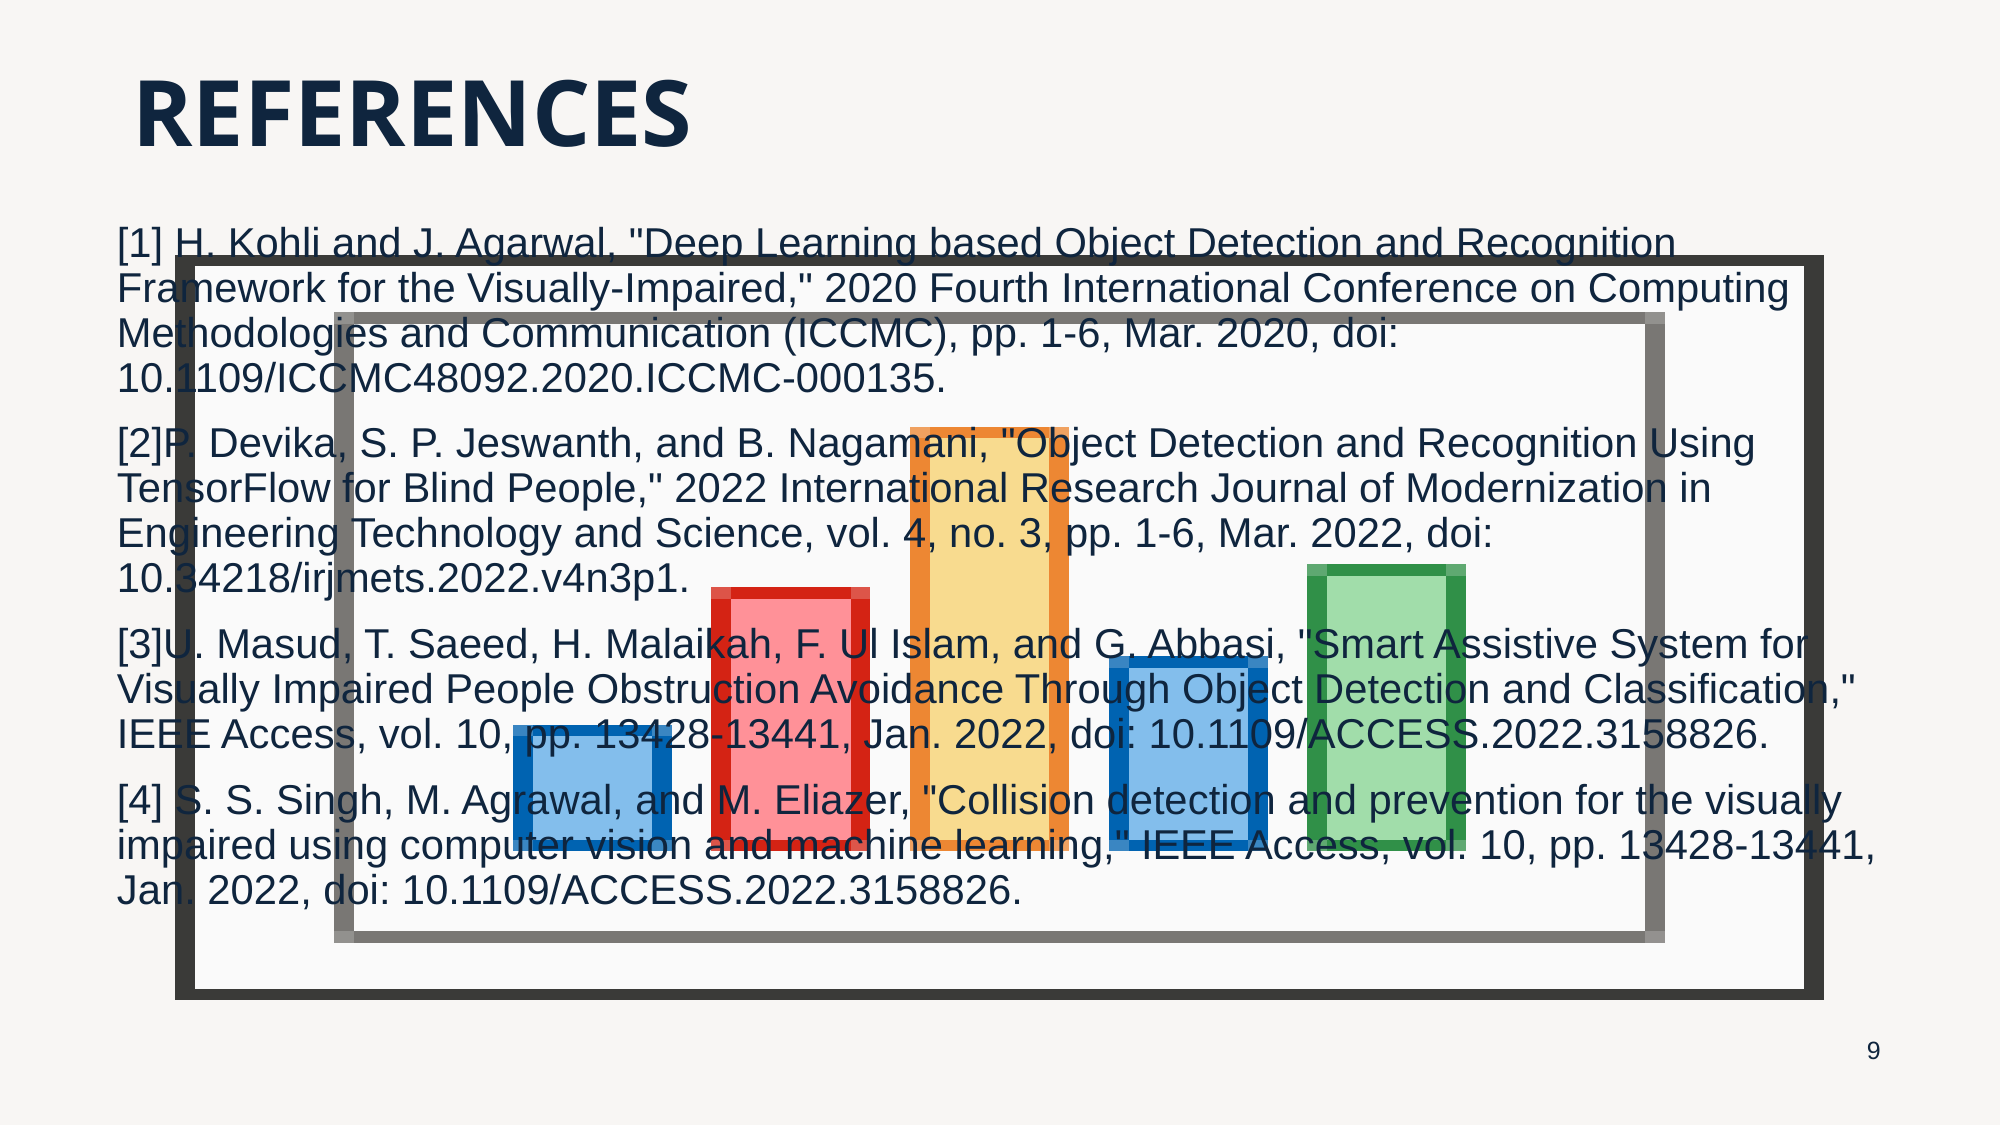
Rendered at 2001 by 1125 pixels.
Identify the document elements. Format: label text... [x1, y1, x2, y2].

slide_number ‹#› [1836, 1020, 1912, 1080]
text_box [1] H. Kohli and J. Agarwal, "Deep Learning based Object Detection and Recognition Framework for the Visually-Impaired," 2020 Fourth International Conference on Computing Methodologies and Communication (ICCMC), pp. 1-6, Mar. 2020, doi: 10.1109/ICCMC48092.2020.ICCMC-000135. [2]P. Devika, S. P. Jeswanth, and B. Nagamani, "Object Detection and Recognition Using TensorFlow for Blind People," 2022 International Research Journal of Modernization in Engineering Technology and Science, vol. 4, no. 3, pp. 1-6, Mar. 2022, doi: 10.34218/irjmets.2022.v4n3p1. [3]U. Masud, T. Saeed, H. Malaikah, F. Ul Islam, and G. Abbasi, "Smart Assistive System for Visually Impaired People Obstruction Avoidance Through Object Detection and Classification," IEEE Access, vol. 10, pp. 13428-13441, Jan. 2022, doi: 10.1109/ACCESS.2022.3158826. [4] S. S. Singh, M. Agrawal, and M. Eliazer, "Collision detection and prevention for the visually impaired using computer vision and machine learning," IEEE Access, vol. 10, pp. 13428-13441, Jan. 2022, doi: 10.1109/ACCESS.2022.3158826. [116, 221, 1884, 1035]
title REFERENCES [117, 25, 1843, 209]
